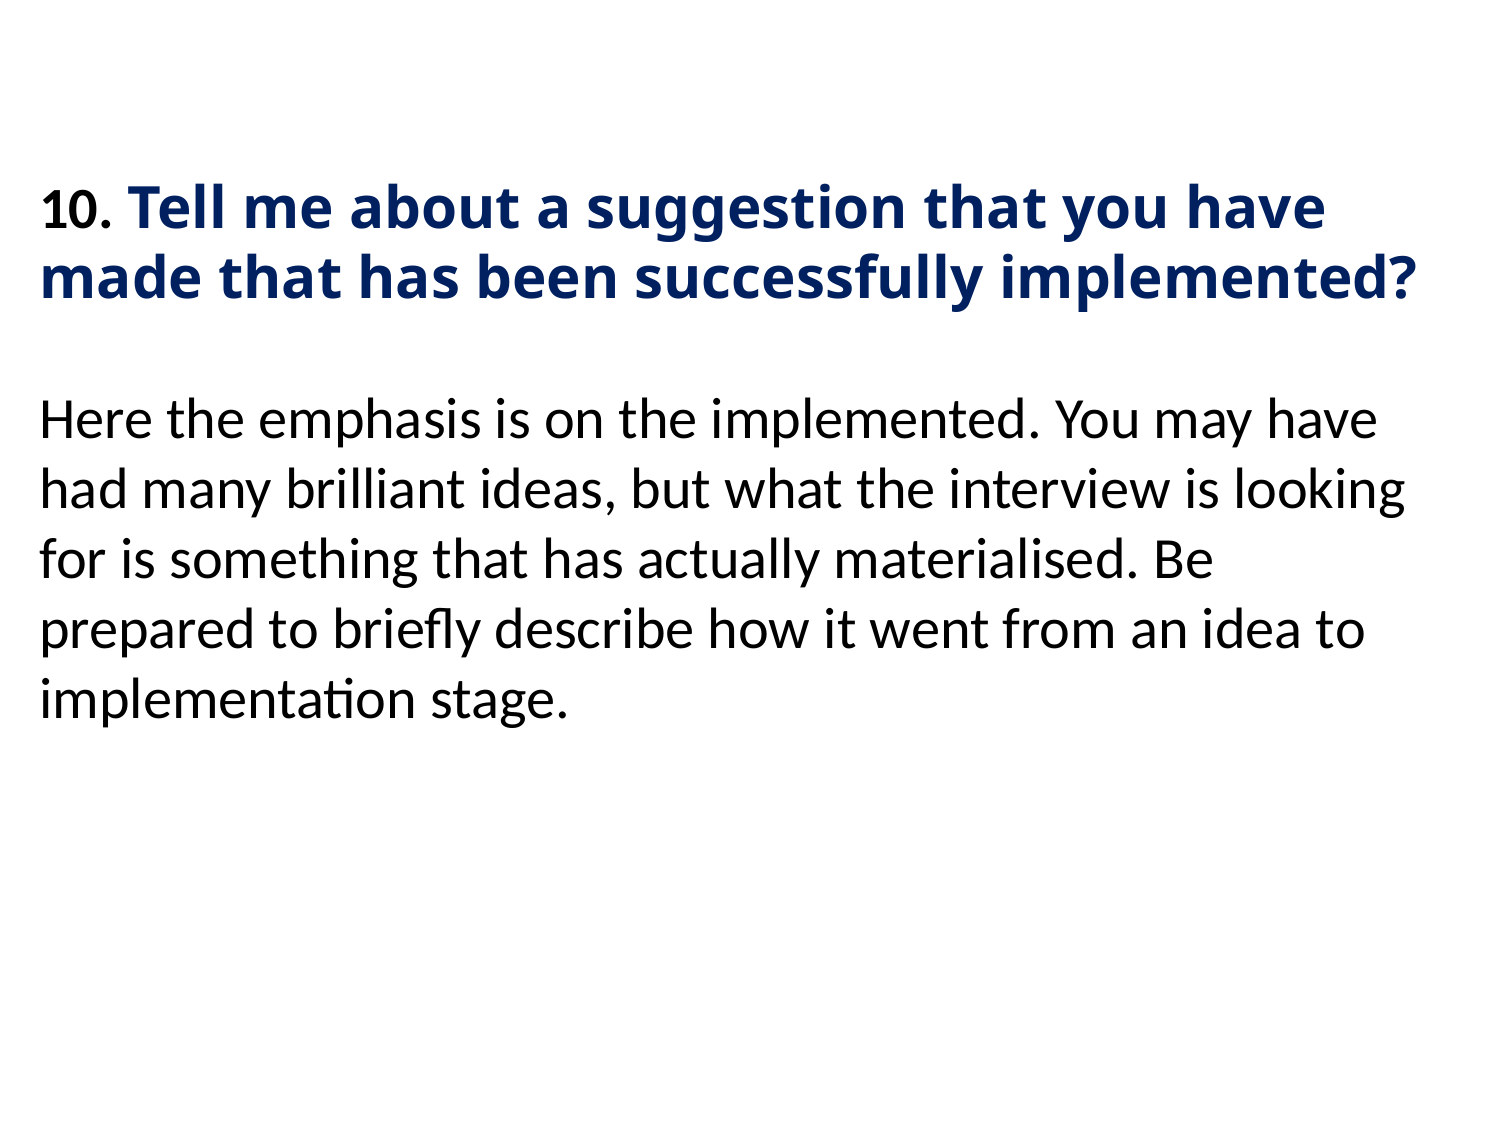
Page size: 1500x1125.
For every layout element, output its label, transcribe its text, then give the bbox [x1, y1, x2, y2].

text_box 10. Tell me about a suggestion that you have made that has been successfully implemented? Here the emphasis is on the implemented. You may have had many brilliant ideas, but what the interview is looking for is something that has actually materialised. Be prepared to briefly describe how it went from an idea to implementation stage. [24, 162, 1450, 808]
